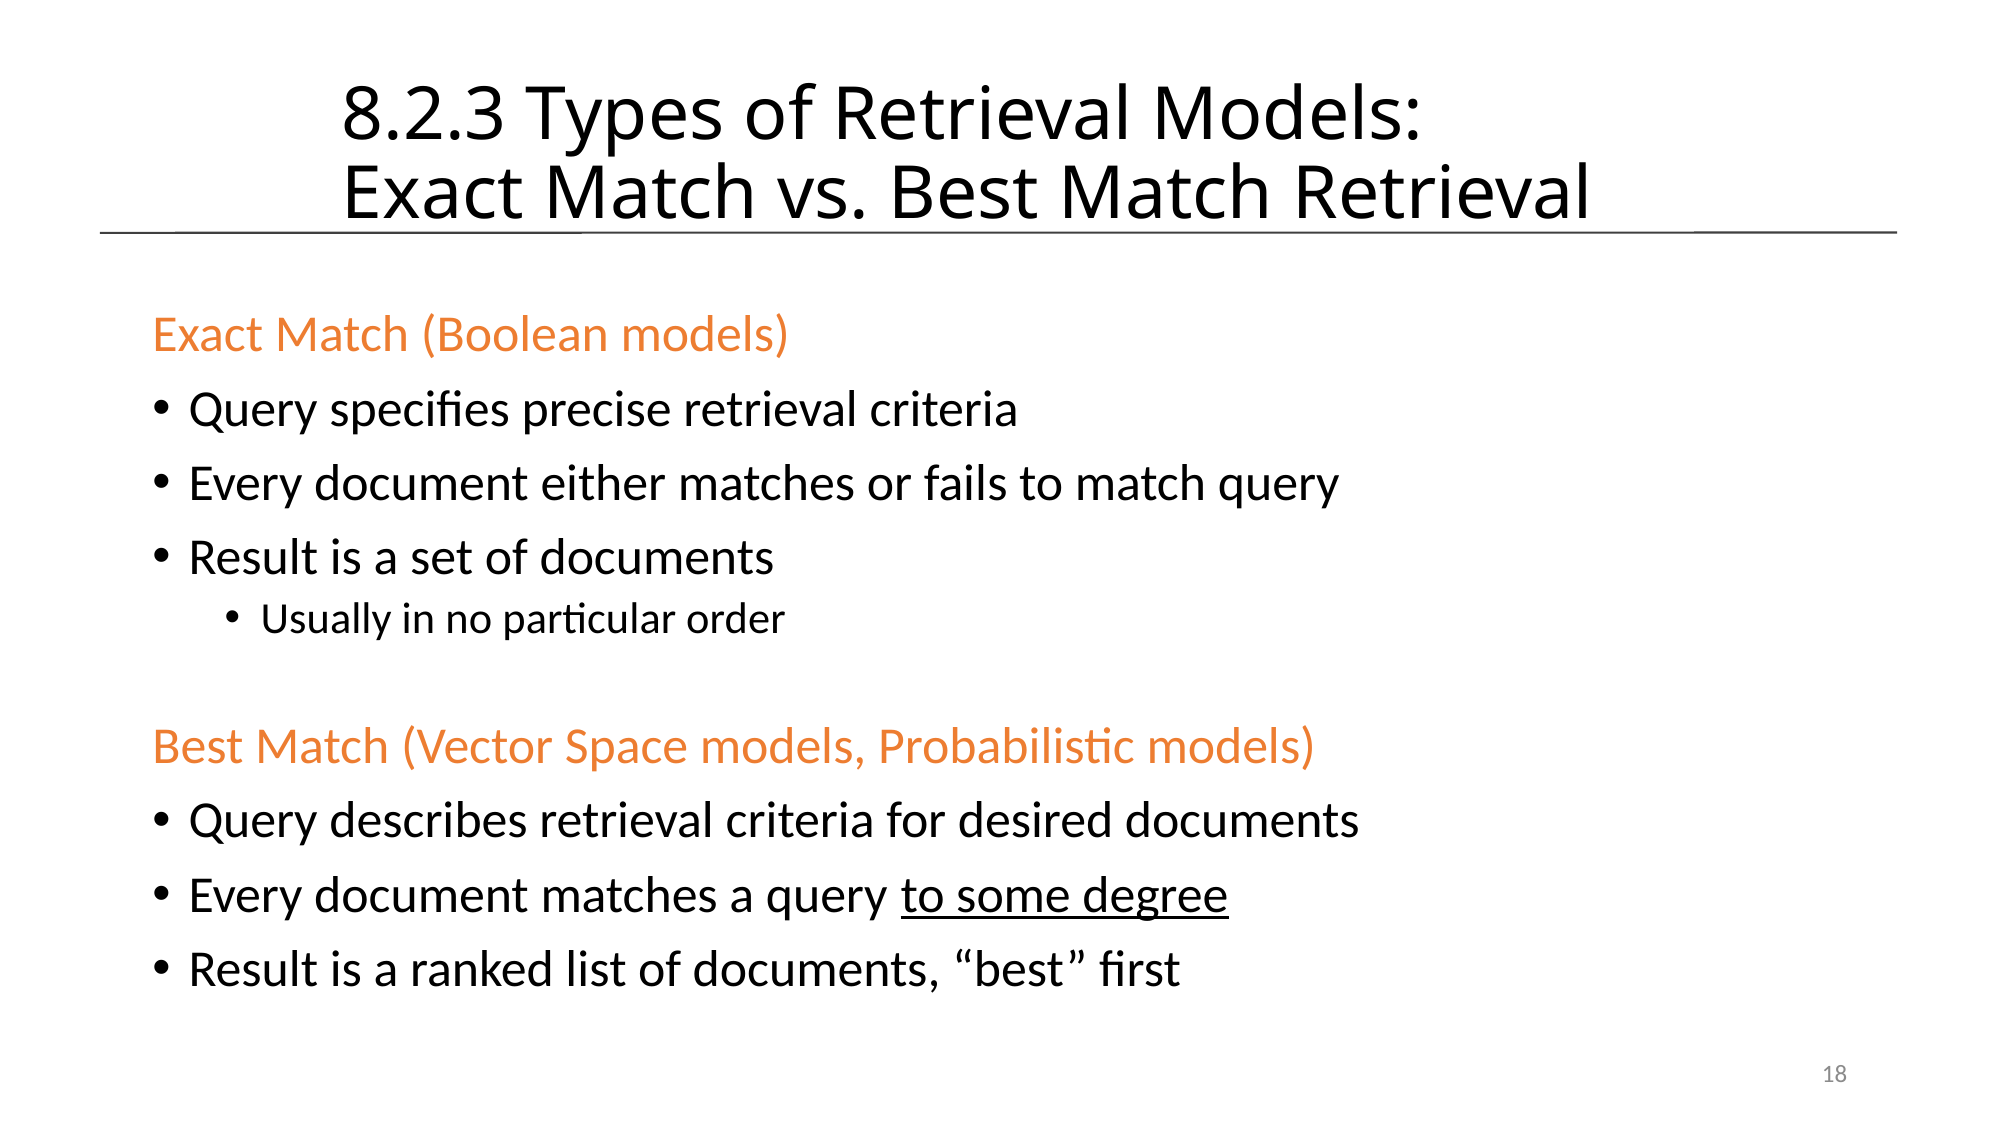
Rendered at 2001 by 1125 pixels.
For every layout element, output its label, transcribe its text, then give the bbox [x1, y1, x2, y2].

list Exact Match (Boolean models) Query specifies precise retrieval criteria Every document either matches or fails to match query Result is a set of documents Usually in no particular order Best Match (Vector Space models, Probabilistic models) Query describes retrieval criteria for desired documents Every document matches a query to some degree Result is a ranked list of documents, “best” first [137, 299, 1863, 1014]
title 8.2.3 Types of Retrieval Models: Exact Match vs. Best Match Retrieval [326, 56, 1621, 254]
slide_number 18 [1412, 1042, 1863, 1103]
